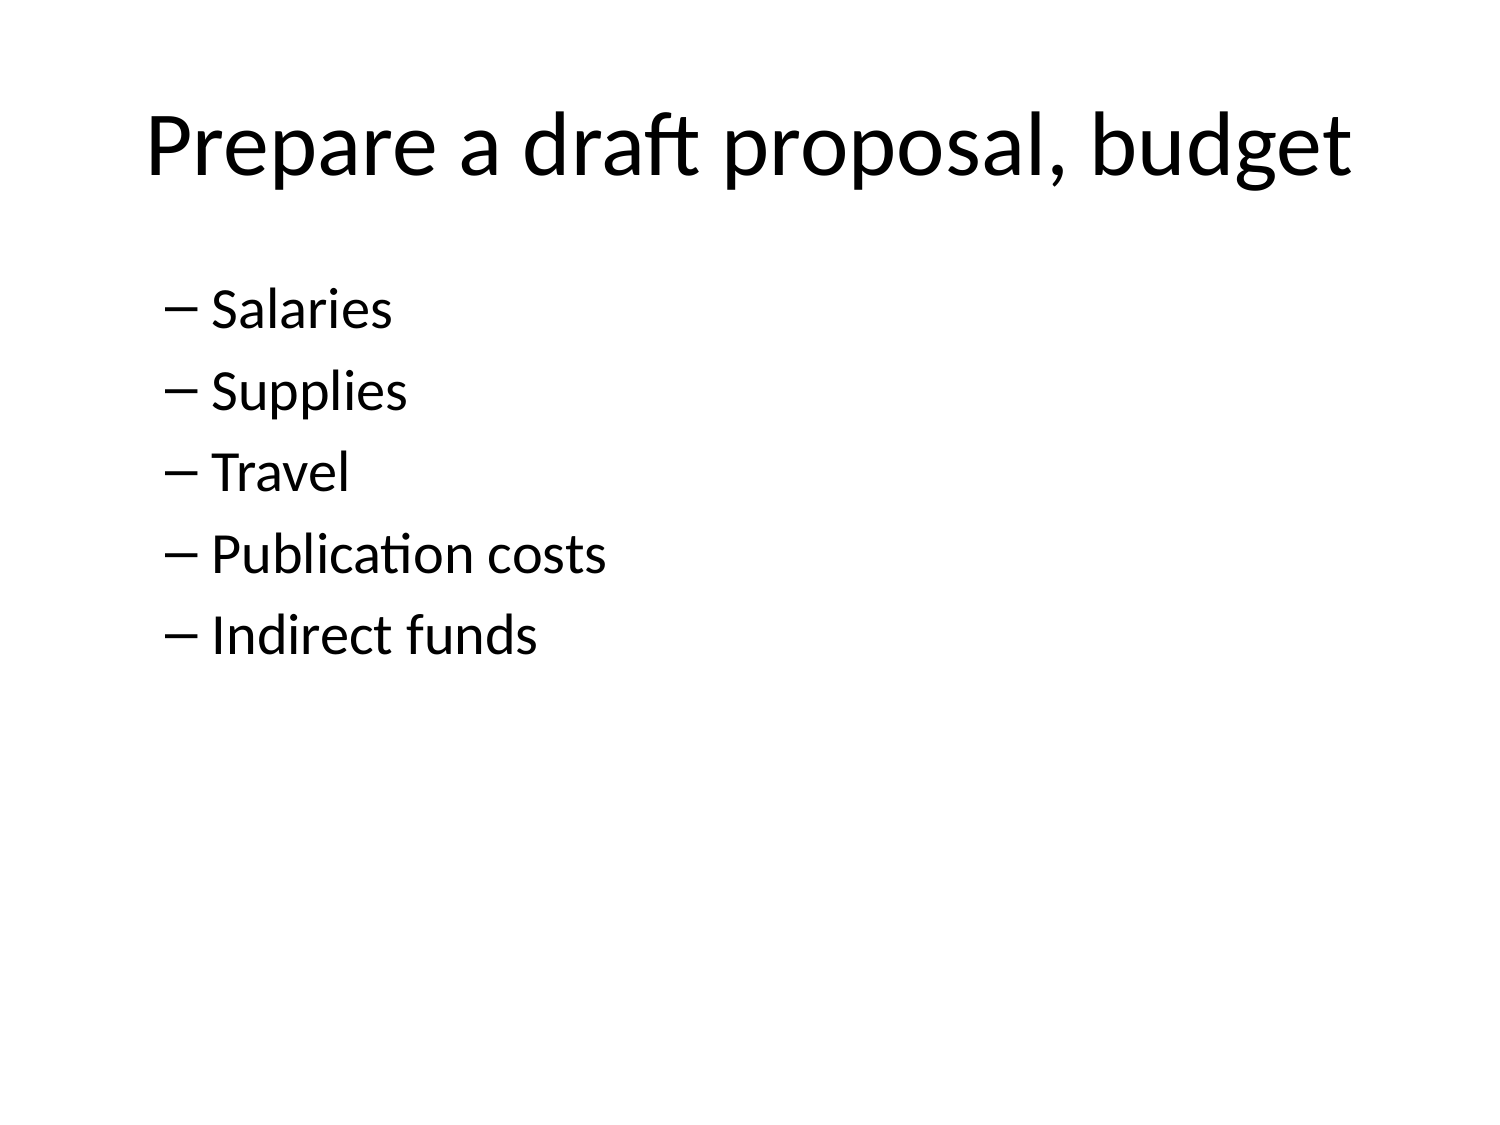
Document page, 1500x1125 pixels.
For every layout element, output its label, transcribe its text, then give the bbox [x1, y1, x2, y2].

list Salaries Supplies Travel Publication costs Indirect funds [75, 262, 1425, 1005]
title Prepare a draft proposal, budget [75, 45, 1425, 233]
